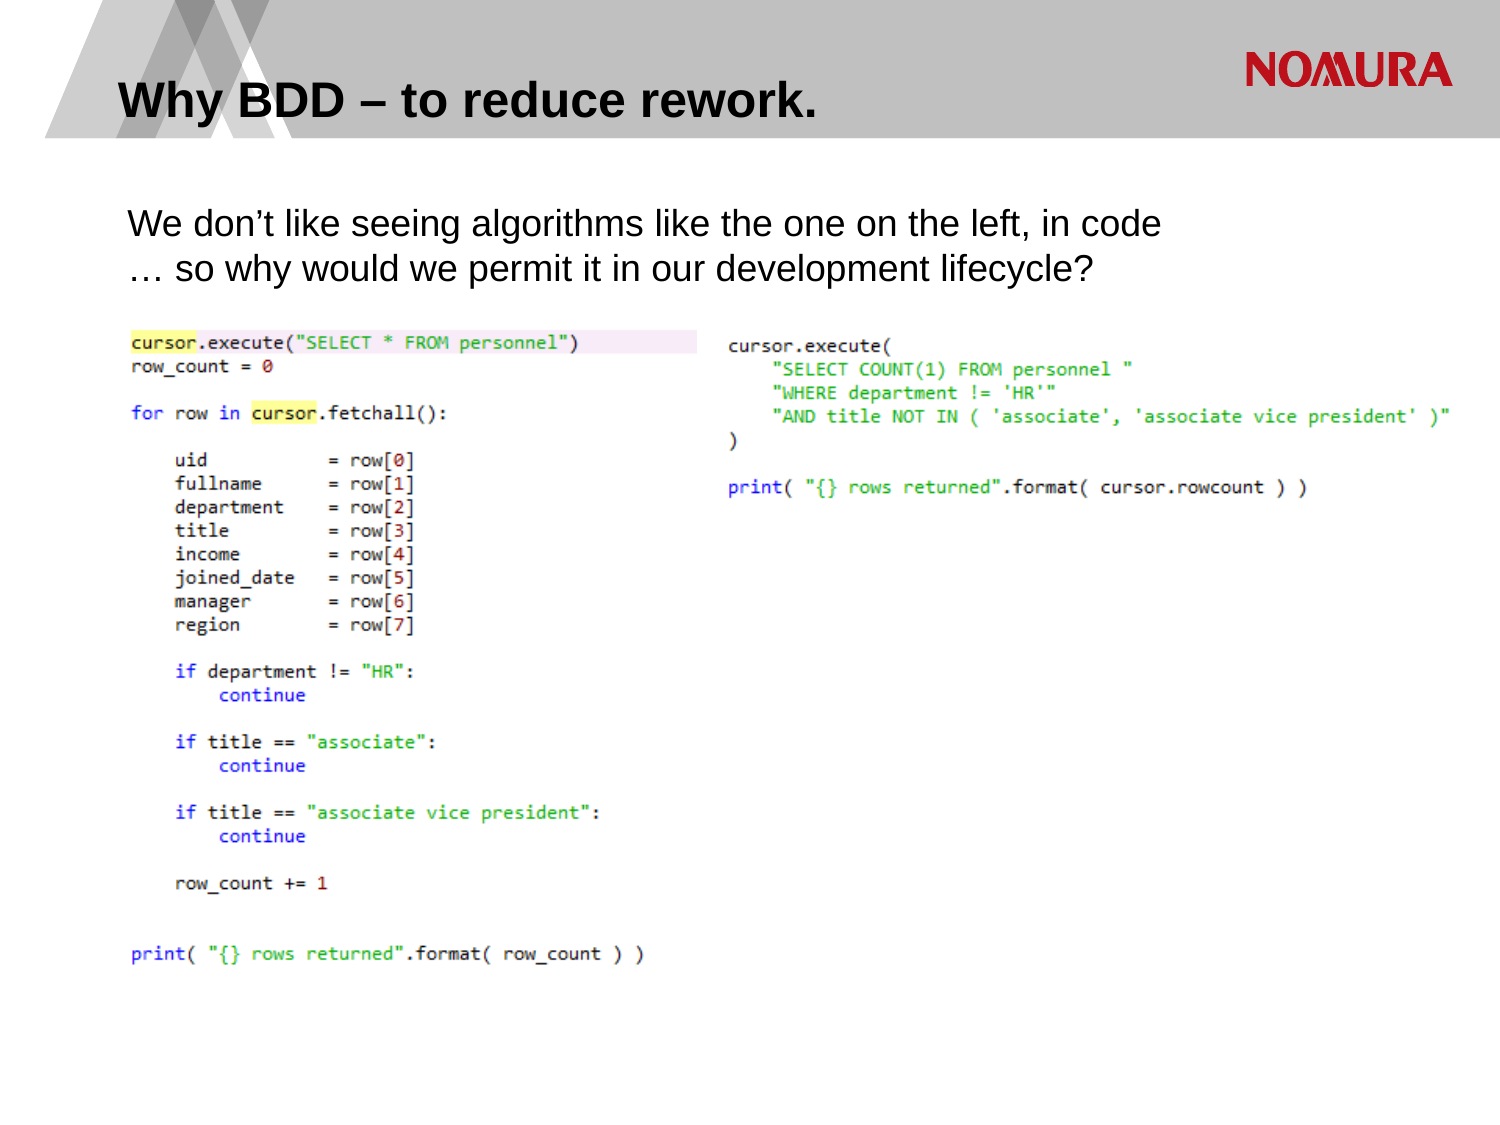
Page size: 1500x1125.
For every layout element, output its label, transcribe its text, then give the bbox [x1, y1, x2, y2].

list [724, 324, 1457, 551]
title Why BDD – to reduce rework. [103, 59, 1397, 278]
text_box We don’t like seeing algorithms like the one on the left, in code … so why would we permit it in our development lifecycle? [112, 191, 1277, 296]
picture [124, 324, 698, 993]
